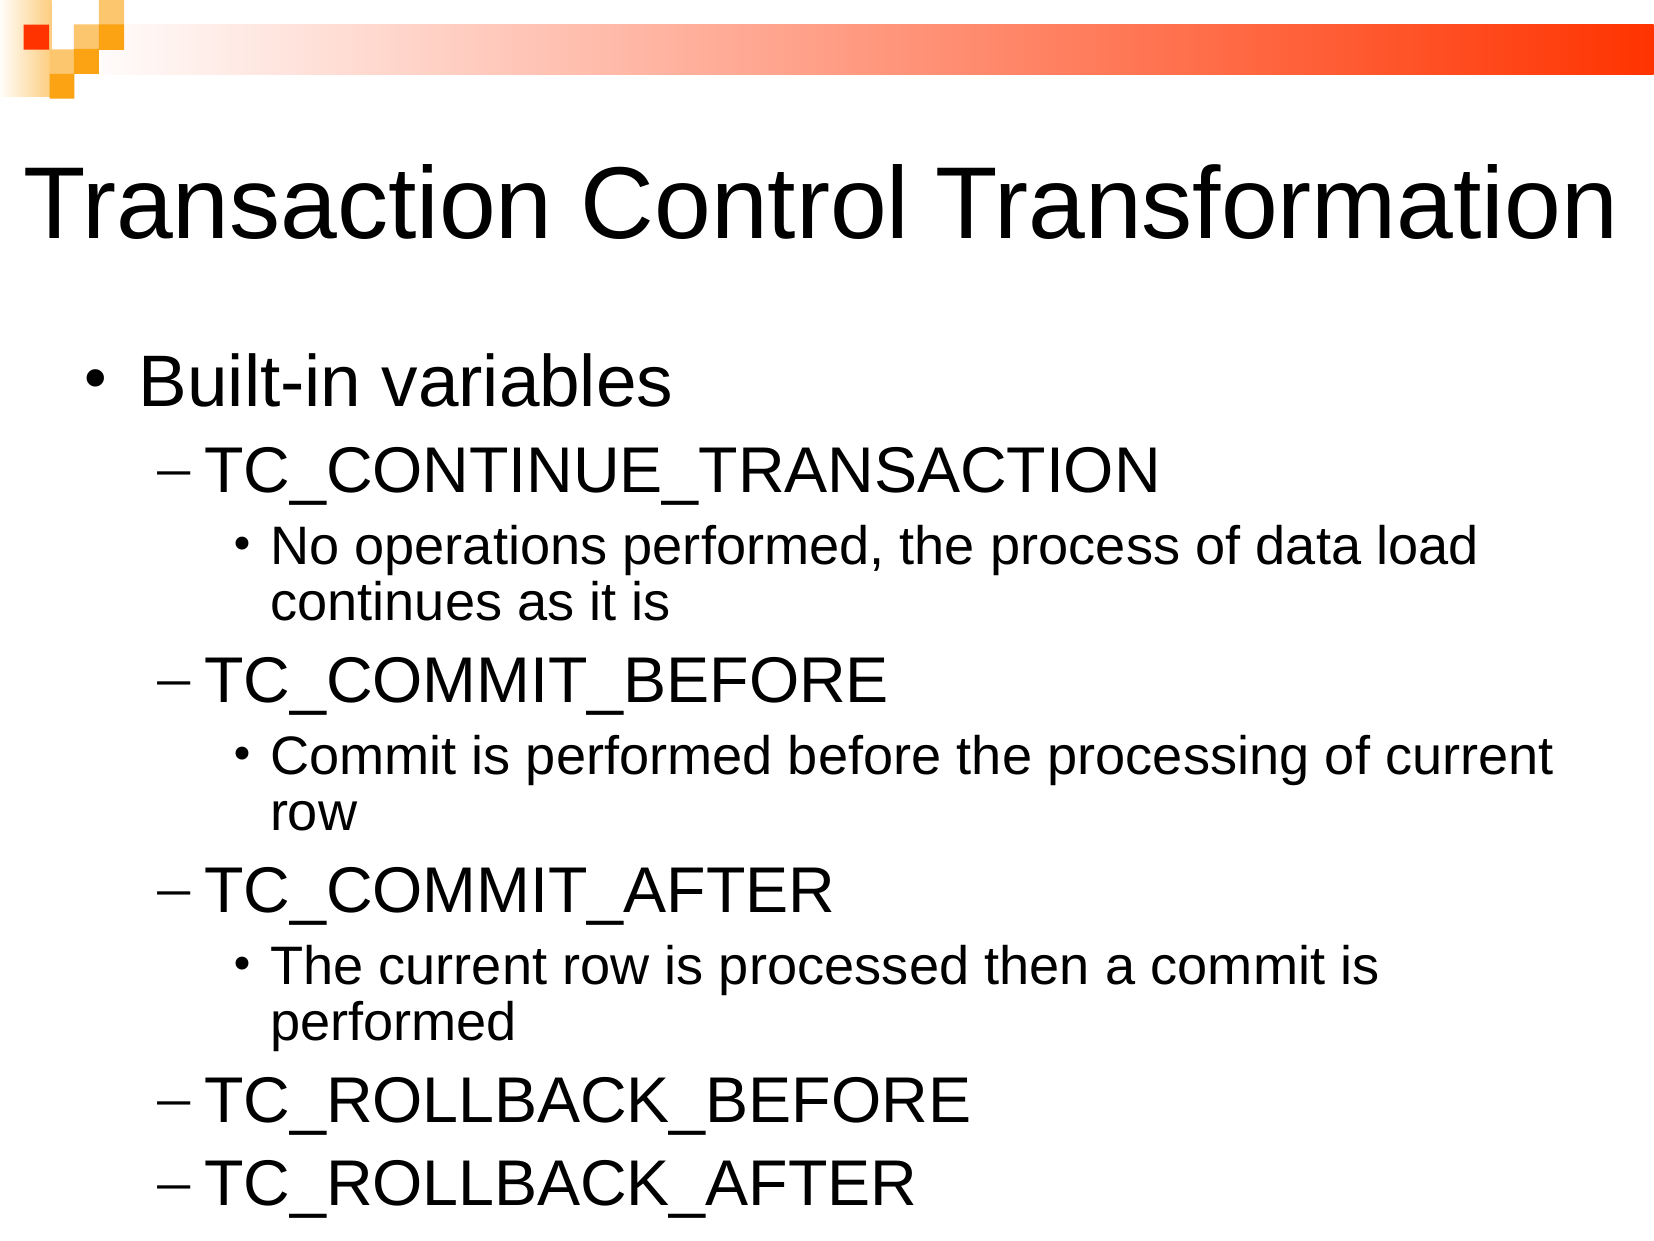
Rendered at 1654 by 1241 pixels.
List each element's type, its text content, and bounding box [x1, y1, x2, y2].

list Built-in variables TC_CONTINUE_TRANSACTION No operations performed, the process of data load continues as it is TC_COMMIT_BEFORE Commit is performed before the processing of current row TC_COMMIT_AFTER The current row is processed then a commit is performed TC_ROLLBACK_BEFORE TC_ROLLBACK_AFTER [82, 336, 1571, 1039]
title Transaction Control Transformation [23, 82, 1654, 331]
